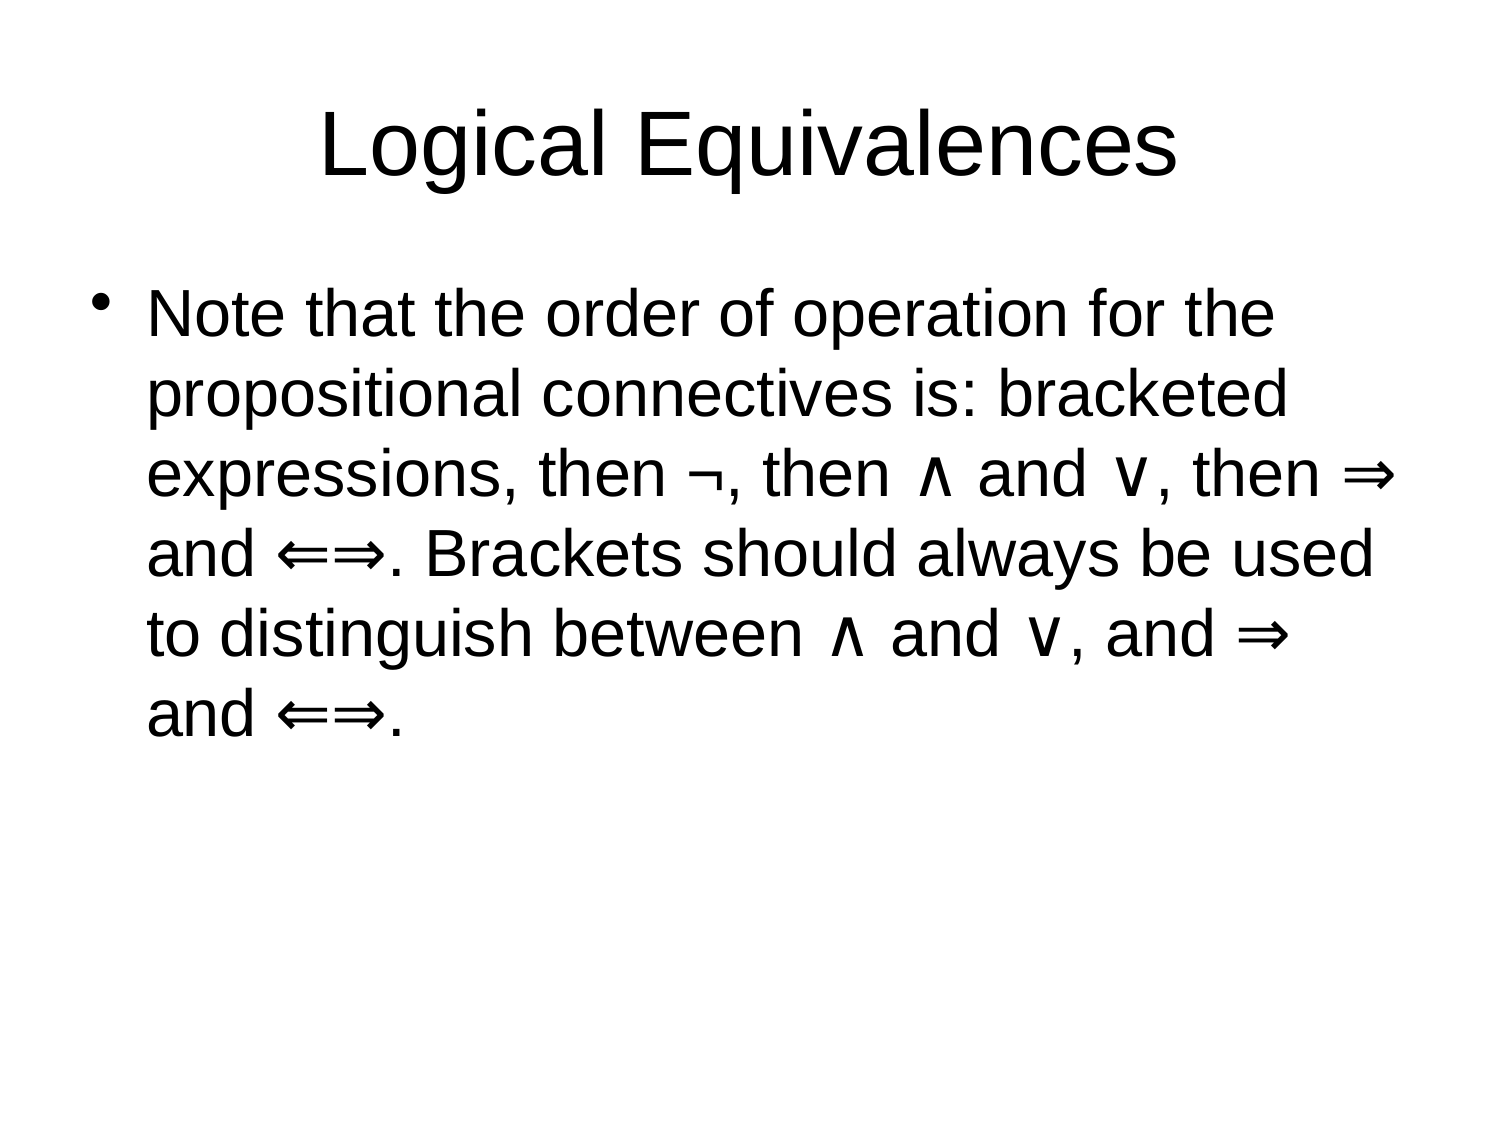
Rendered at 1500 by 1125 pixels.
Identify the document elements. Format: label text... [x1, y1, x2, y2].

list Note that the order of operation for the propositional connectives is: bracketed expressions, then ¬, then ∧ and ∨, then ⇒ and ⇐⇒. Brackets should always be used to distinguish between ∧ and ∨, and ⇒ and ⇐⇒. [74, 262, 1426, 1006]
title Logical Equivalences [74, 44, 1426, 233]
